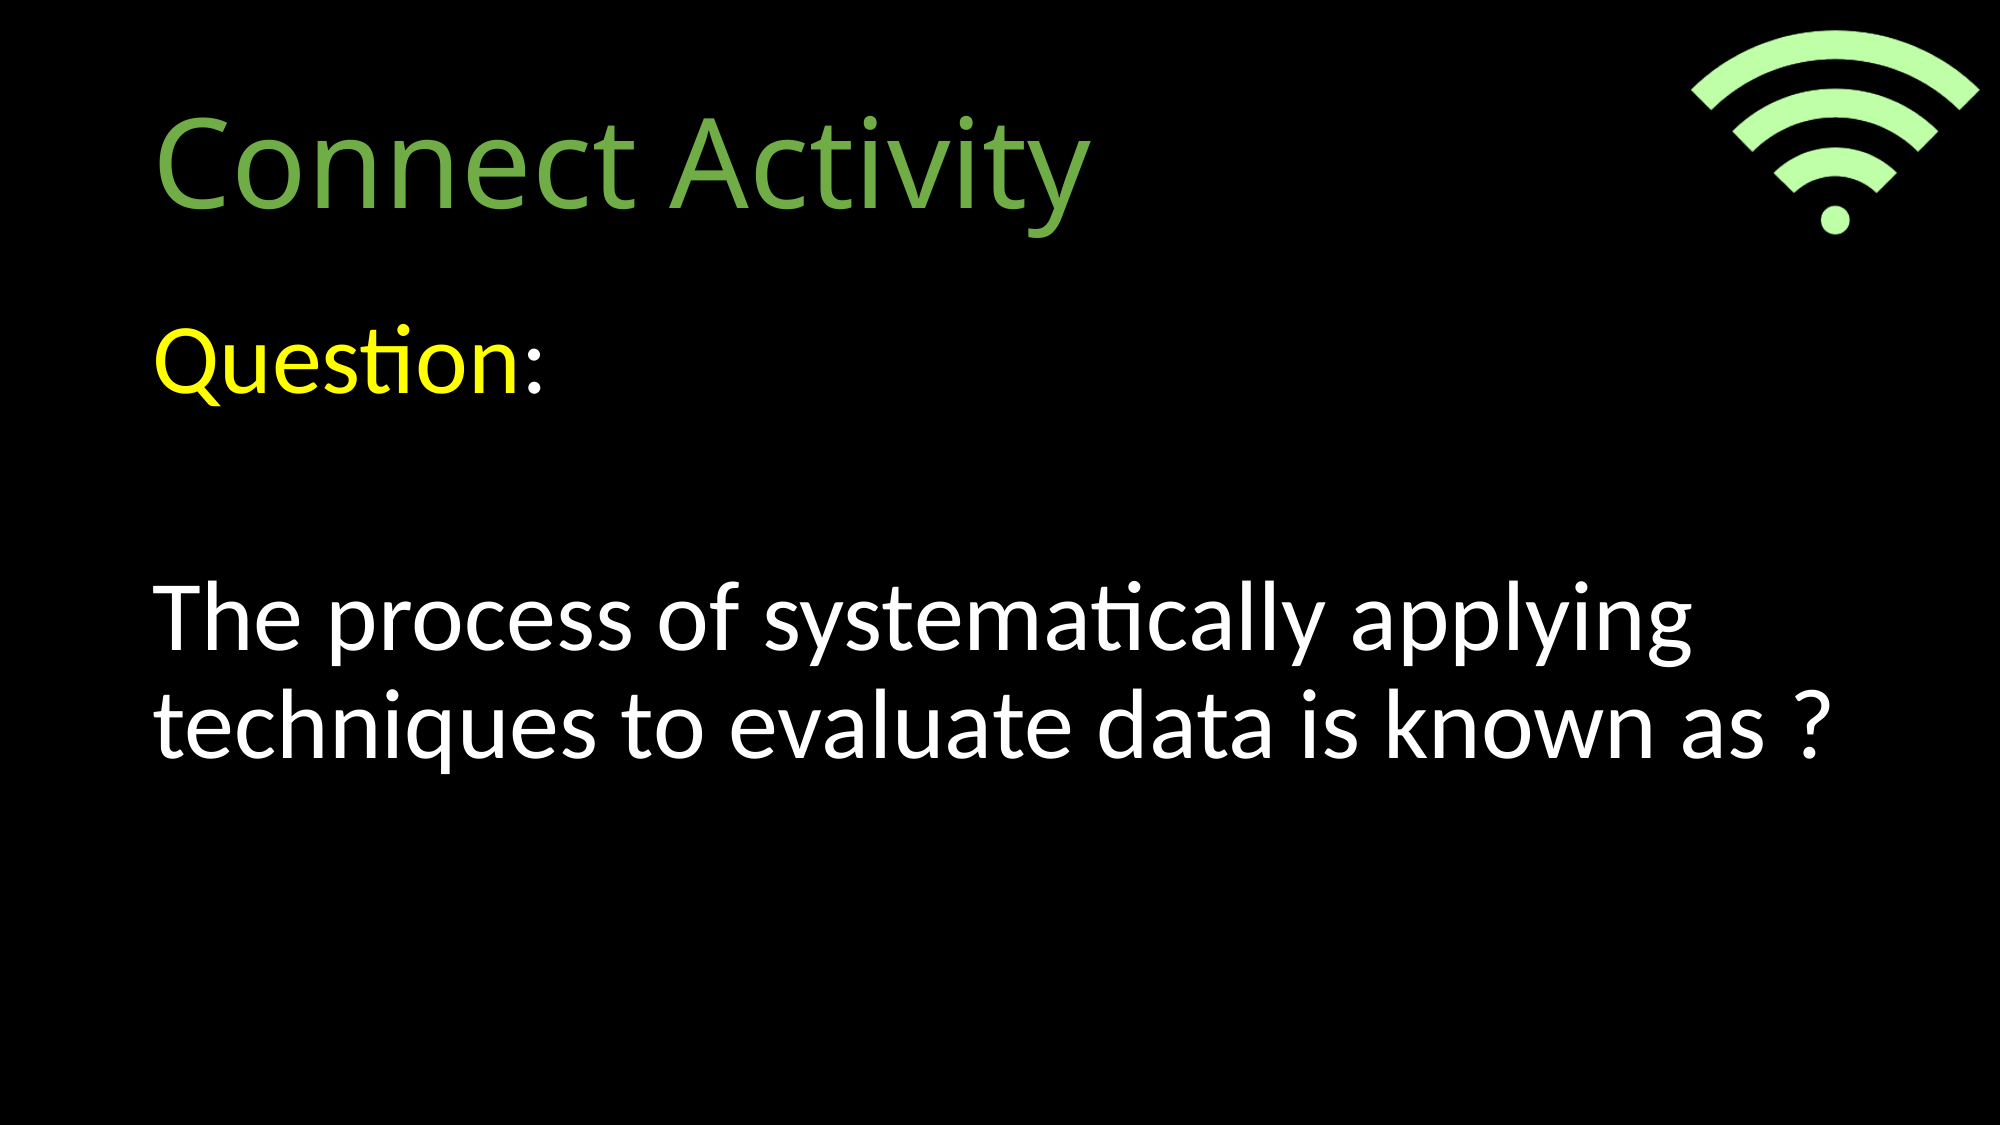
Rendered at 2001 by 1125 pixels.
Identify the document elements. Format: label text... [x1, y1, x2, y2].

title Connect Activity [137, 59, 1690, 278]
list Question: The process of systematically applying techniques to evaluate data is known as ? [137, 299, 1863, 1014]
picture [1690, 0, 1981, 278]
